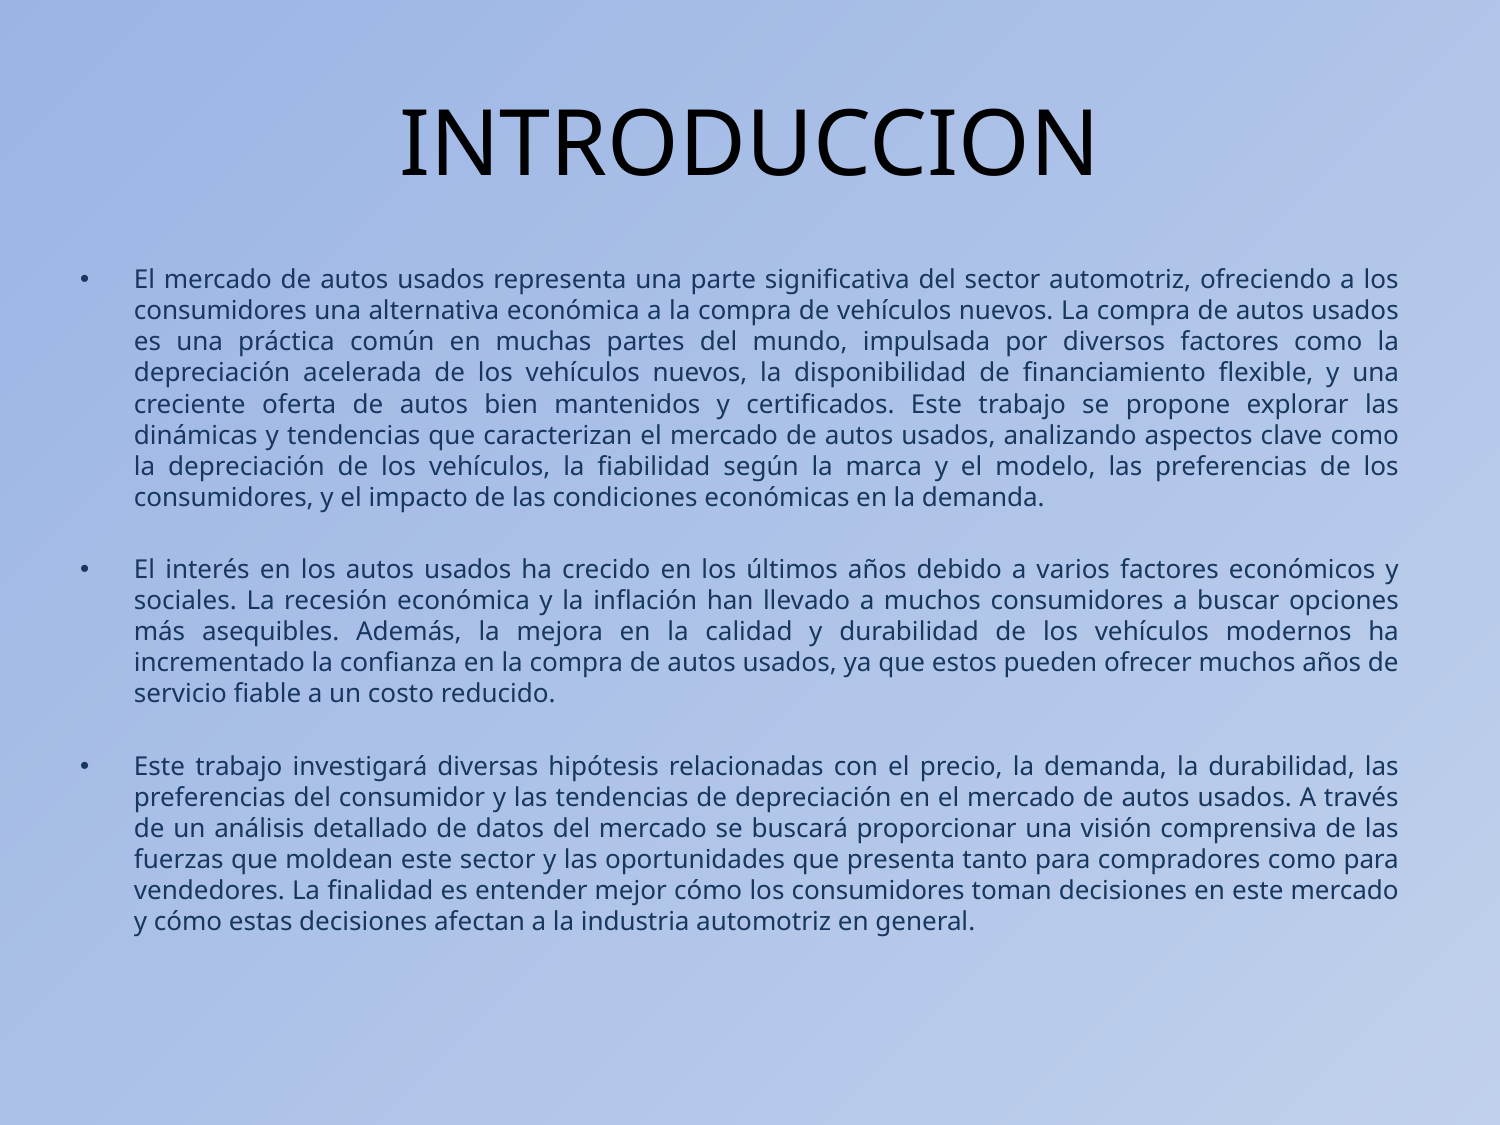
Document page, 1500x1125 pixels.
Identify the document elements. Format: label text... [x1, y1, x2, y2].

list El mercado de autos usados representa una parte significativa del sector automotriz, ofreciendo a los consumidores una alternativa económica a la compra de vehículos nuevos. La compra de autos usados es una práctica común en muchas partes del mundo, impulsada por diversos factores como la depreciación acelerada de los vehículos nuevos, la disponibilidad de financiamiento flexible, y una creciente oferta de autos bien mantenidos y certificados. Este trabajo se propone explorar las dinámicas y tendencias que caracterizan el mercado de autos usados, analizando aspectos clave como la depreciación de los vehículos, la fiabilidad según la marca y el modelo, las preferencias de los consumidores, y el impacto de las condiciones económicas en la demanda. El interés en los autos usados ha crecido en los últimos años debido a varios factores económicos y sociales. La recesión económica y la inflación han llevado a muchos consumidores a buscar opciones más asequibles. Además, la mejora en la calidad y durabilidad de los vehículos modernos ha incrementado la confianza en la compra de autos usados, ya que estos pueden ofrecer muchos años de servicio fiable a un costo reducido. Este trabajo investigará diversas hipótesis relacionadas con el precio, la demanda, la durabilidad, las preferencias del consumidor y las tendencias de depreciación en el mercado de autos usados. A través de un análisis detallado de datos del mercado se buscará proporcionar una visión comprensiva de las fuerzas que moldean este sector y las oportunidades que presenta tanto para compradores como para vendedores. La finalidad es entender mejor cómo los consumidores toman decisiones en este mercado y cómo estas decisiones afectan a la industria automotriz en general. [64, 255, 1415, 998]
title INTRODUCCION [75, 45, 1425, 233]
